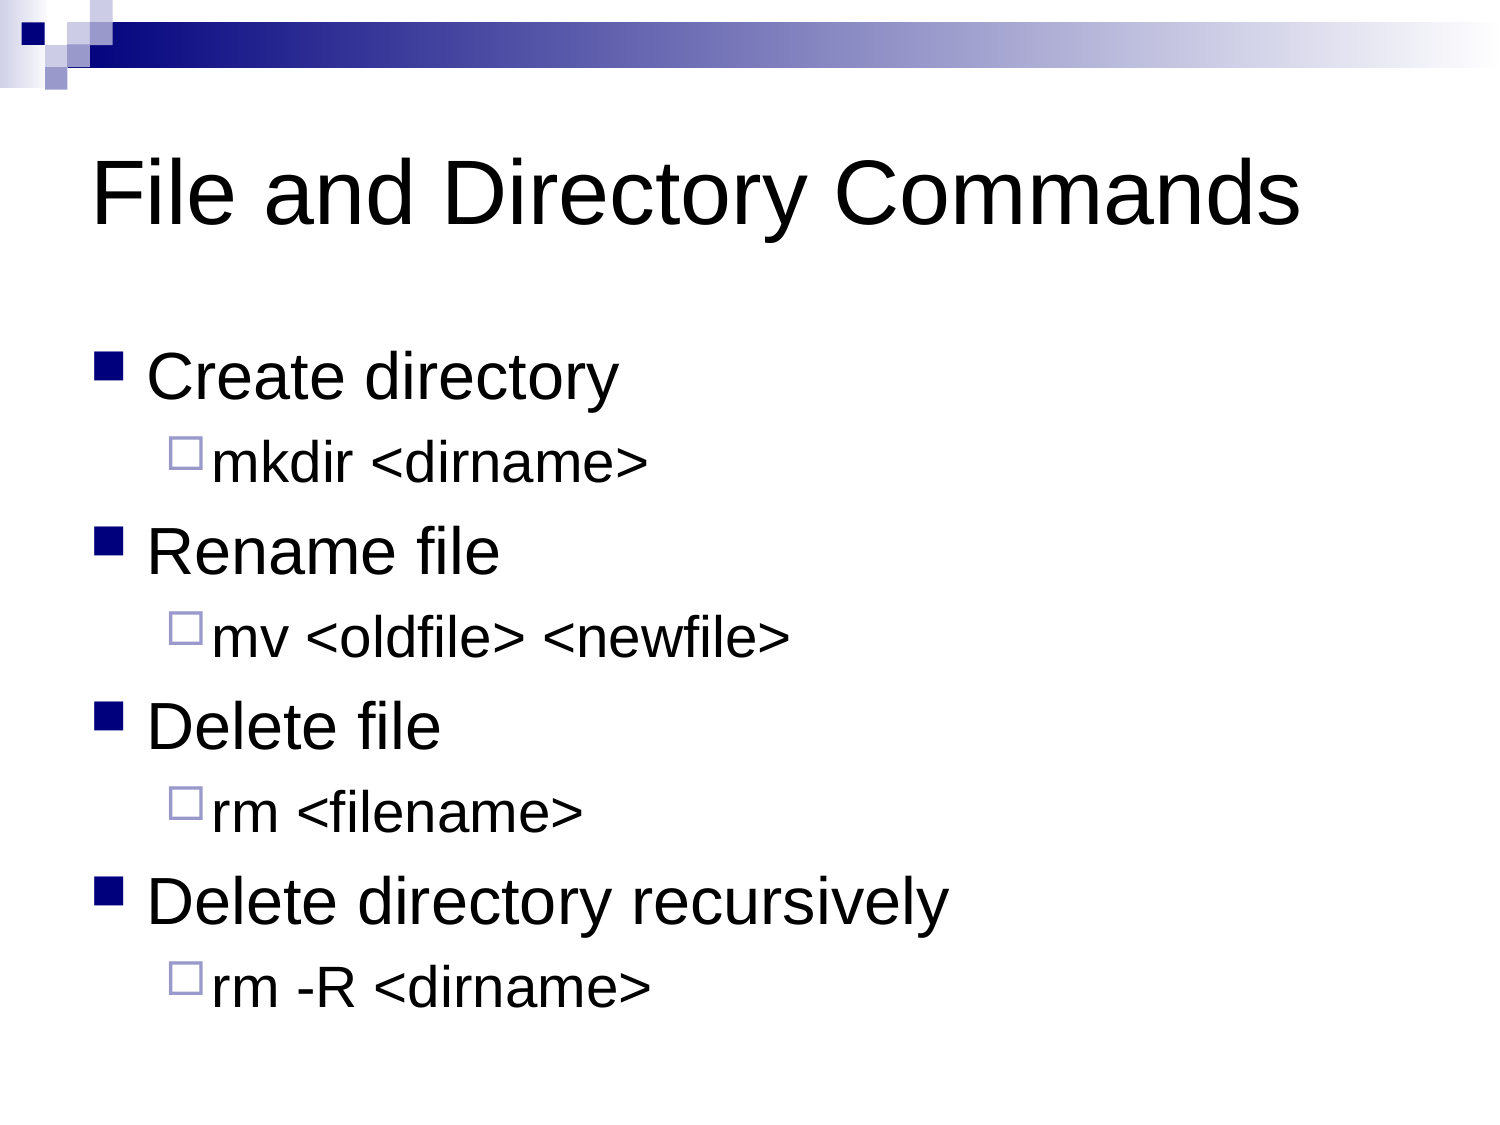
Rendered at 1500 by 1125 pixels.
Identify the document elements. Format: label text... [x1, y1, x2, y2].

title File and Directory Commands [75, 75, 1425, 300]
list Create directory mkdir <dirname> Rename file mv <oldfile> <newfile> Delete file rm <filename> Delete directory recursively rm -R <dirname> [75, 324, 1425, 963]
